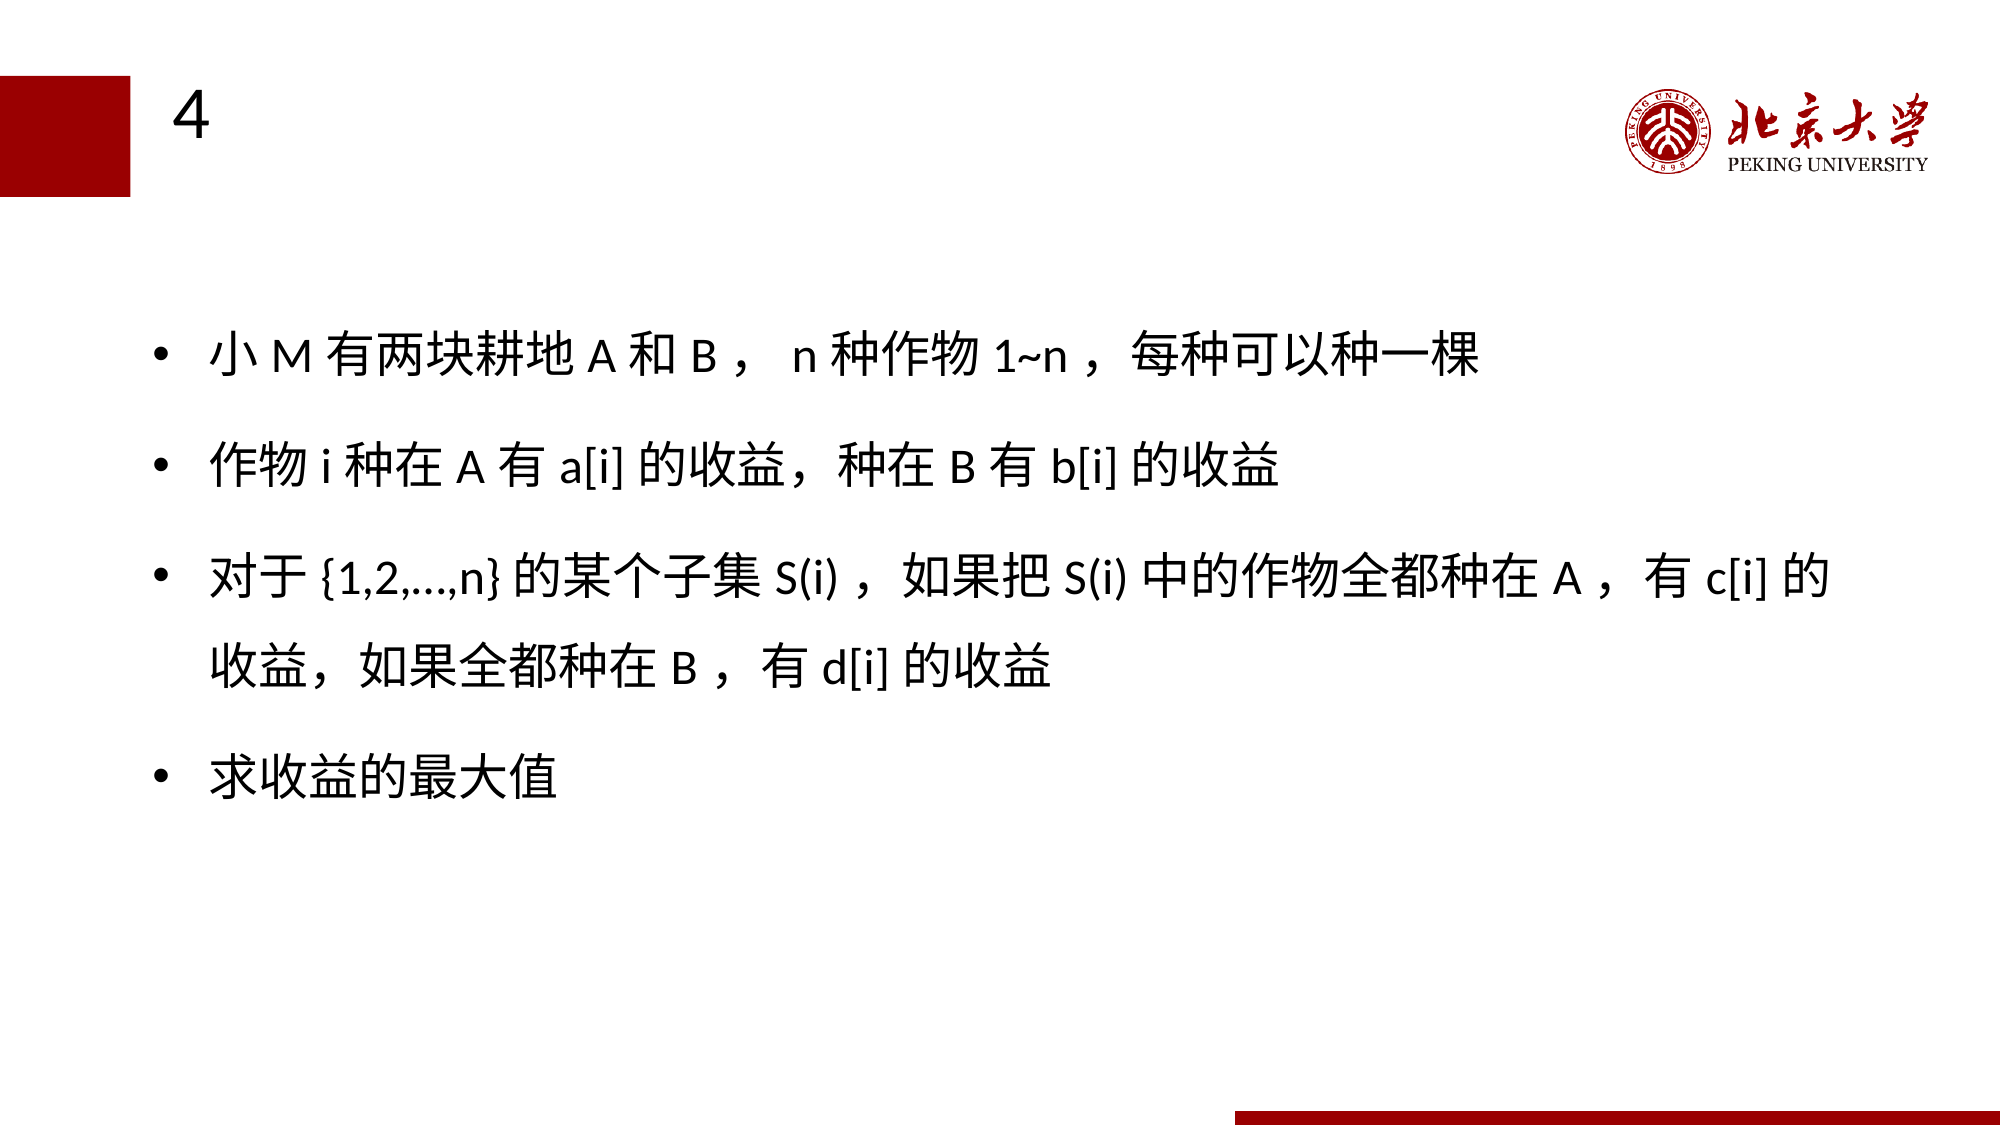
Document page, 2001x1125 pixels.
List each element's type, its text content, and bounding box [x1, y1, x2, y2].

text_box 4 [157, 55, 226, 221]
text_box [0, 75, 131, 197]
text_box [1235, 1111, 2000, 1125]
text_box 小M有两块耕地A和B，n种作物1~n，每种可以种一棵 作物i种在A有a[i]的收益，种在B有b[i]的收益 对于{1,2,…,n}的某个子集S(i)，如果把S(i)中的作物全都种在A，有c[i]的收益，如果全都种在B，有d[i]的收益 求收益的最大值 [137, 285, 1863, 1000]
picture [1625, 89, 1928, 174]
